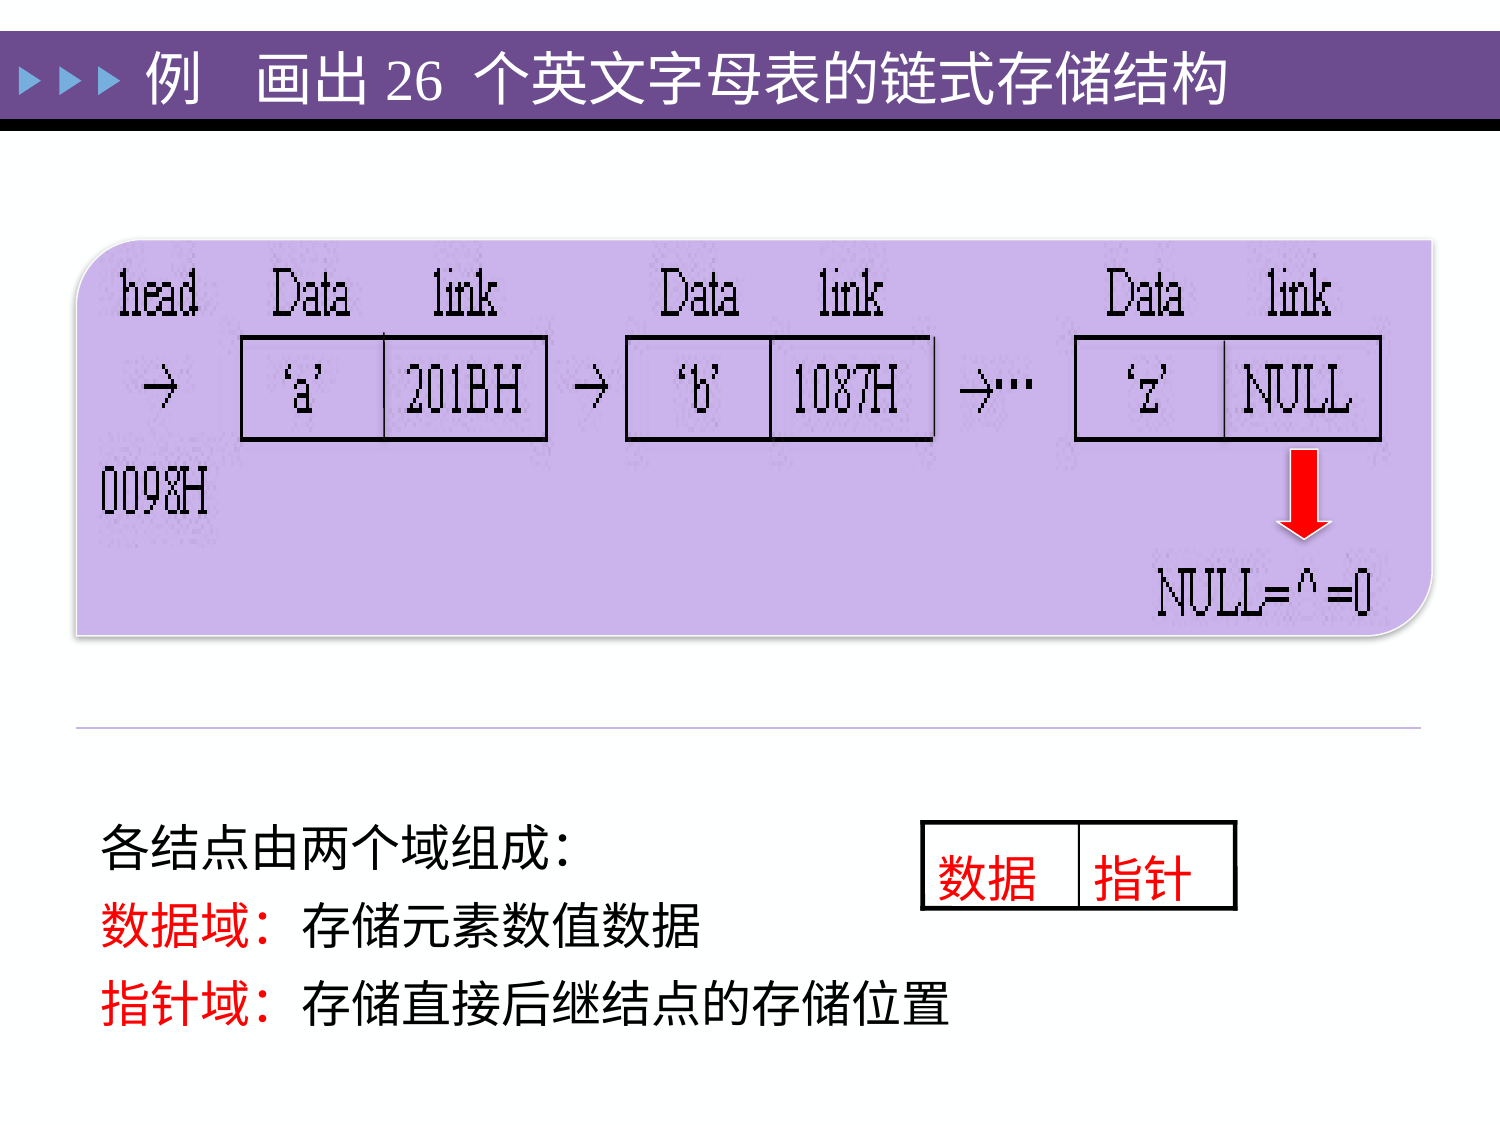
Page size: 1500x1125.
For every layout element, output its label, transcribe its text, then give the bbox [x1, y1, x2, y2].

text_box 例 画出26 个英文字母表的链式存储结构 [129, 14, 1500, 140]
text_box 各结点由两个域组成： 数据域：存储元素数值数据 指针域：存储直接后继结点的存储位置 [86, 791, 1469, 1040]
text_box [922, 822, 1236, 909]
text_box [76, 239, 1433, 637]
